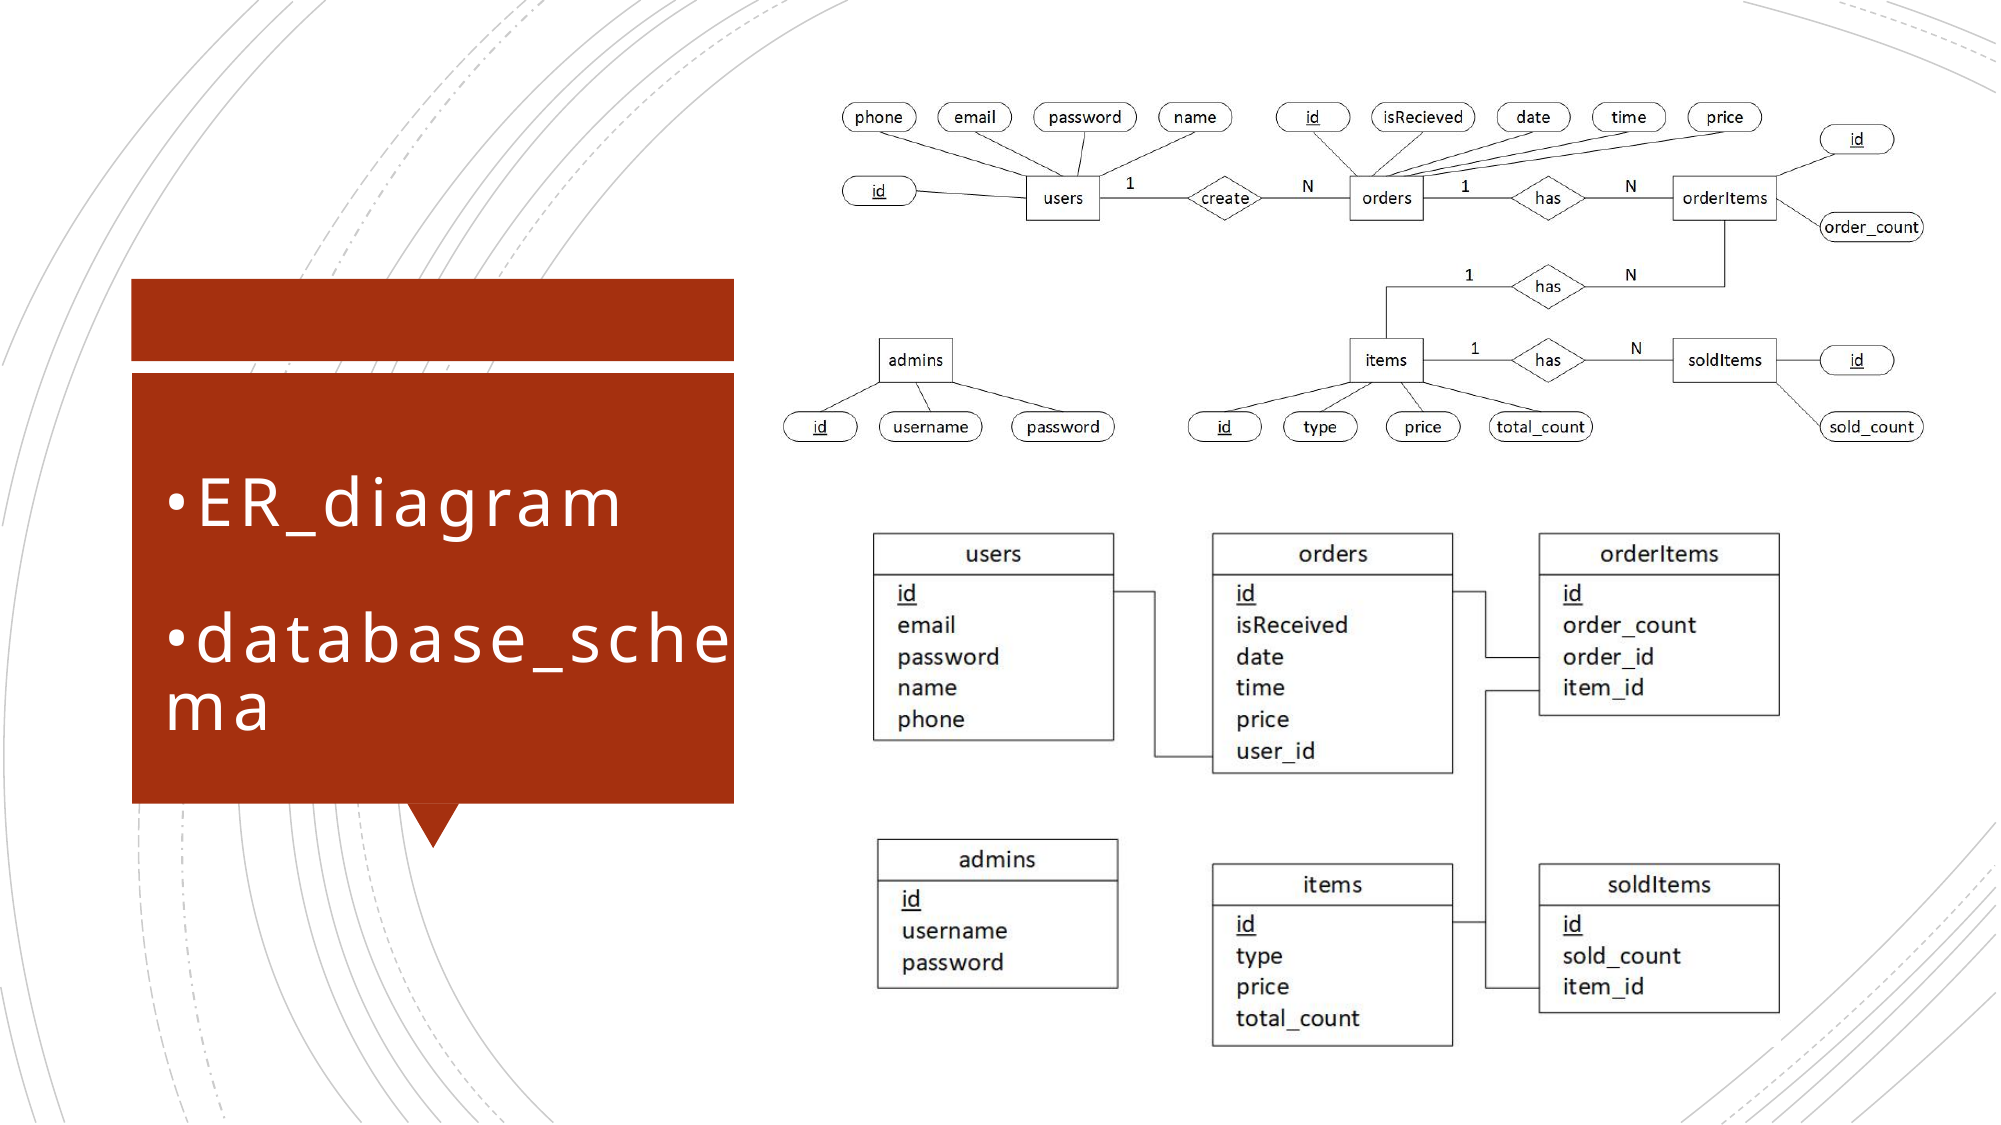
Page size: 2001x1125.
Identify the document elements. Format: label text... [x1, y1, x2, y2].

title •ER_diagram •database_schema [127, 434, 781, 893]
picture [780, 99, 1932, 448]
picture [872, 529, 1781, 1047]
